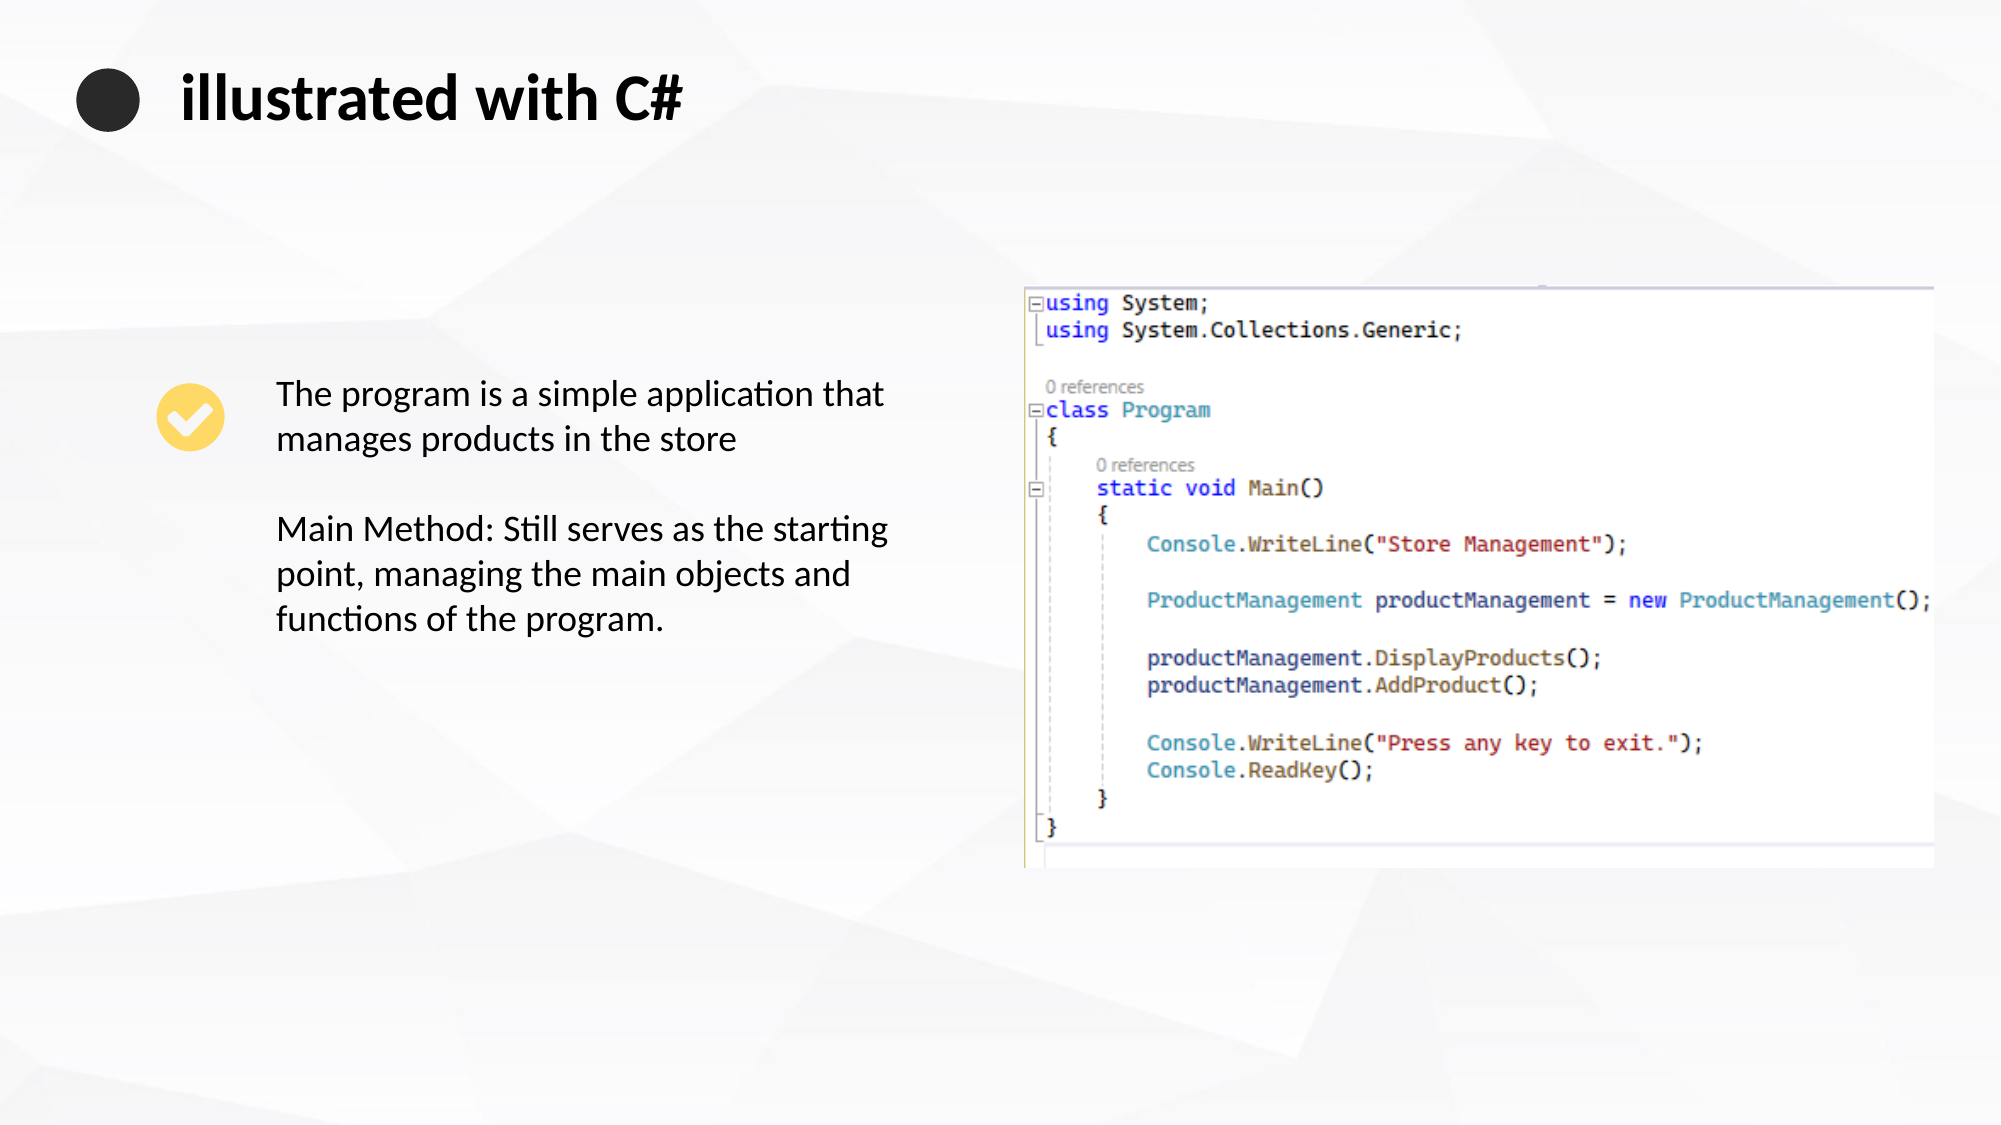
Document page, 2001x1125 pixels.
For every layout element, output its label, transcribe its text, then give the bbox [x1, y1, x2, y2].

text_box [156, 383, 225, 452]
picture [1024, 285, 1934, 868]
text_box [75, 67, 141, 133]
text_box The program is a simple application that manages products in the store Main Method: Still serves as the starting point, managing the main objects and functions of the program. [261, 361, 954, 646]
text_box illustrated with C# [165, 45, 700, 221]
